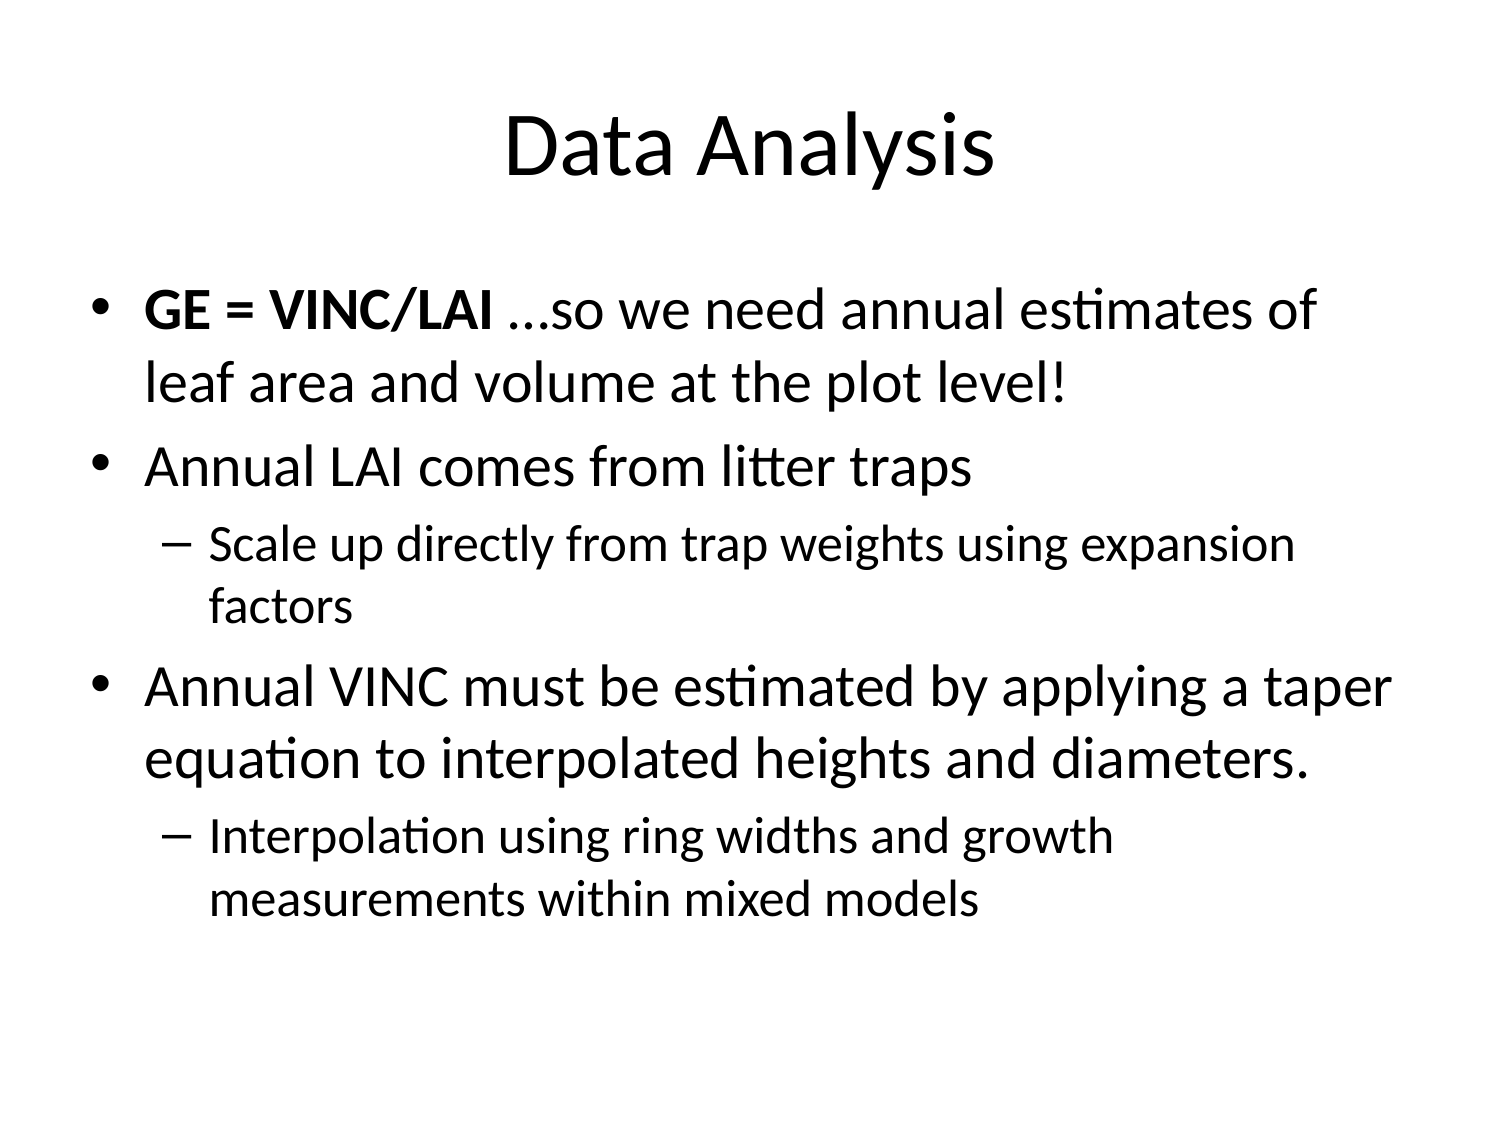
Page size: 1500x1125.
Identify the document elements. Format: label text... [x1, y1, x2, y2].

list GE = VINC/LAI …so we need annual estimates of leaf area and volume at the plot level! Annual LAI comes from litter traps Scale up directly from trap weights using expansion factors Annual VINC must be estimated by applying a taper equation to interpolated heights and diameters. Interpolation using ring widths and growth measurements within mixed models [75, 262, 1425, 1005]
title Data Analysis [75, 45, 1425, 233]
